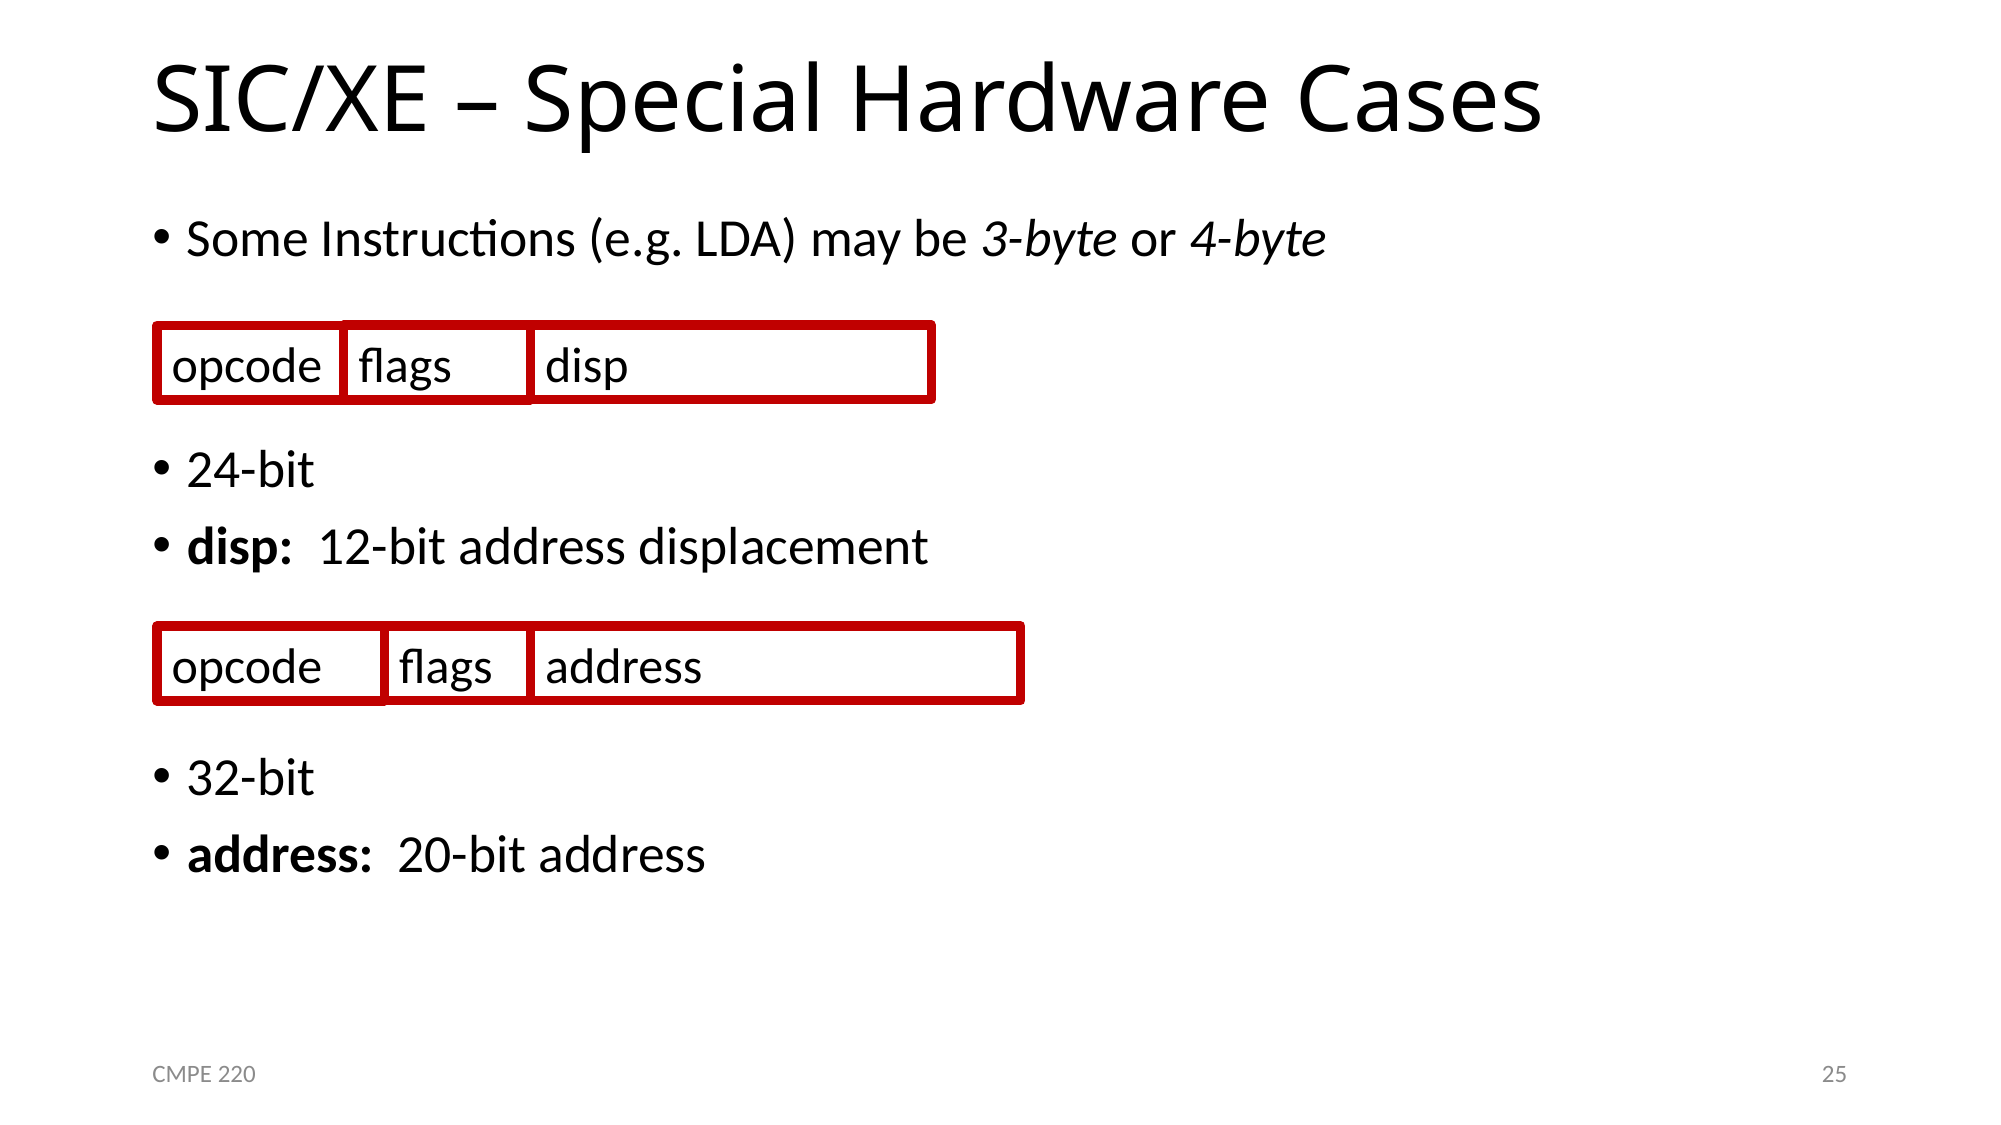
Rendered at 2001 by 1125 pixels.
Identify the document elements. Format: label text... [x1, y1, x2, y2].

text_box disp [530, 325, 932, 400]
text_box flags [343, 325, 530, 400]
text_box address [530, 625, 1021, 701]
text_box opcode [156, 626, 384, 701]
text_box flags [384, 625, 530, 701]
slide_number 25 [1412, 1042, 1863, 1103]
slide_number CMPE 220 [137, 1042, 588, 1103]
title SIC/XE – Special Hardware Cases [137, 0, 1863, 203]
text_box opcode [156, 325, 343, 400]
list Some Instructions (e.g. LDA) may be 3-byte or 4-byte 24-bit disp: 12-bit address displacement 32-bit address: 20-bit address [137, 203, 1863, 895]
